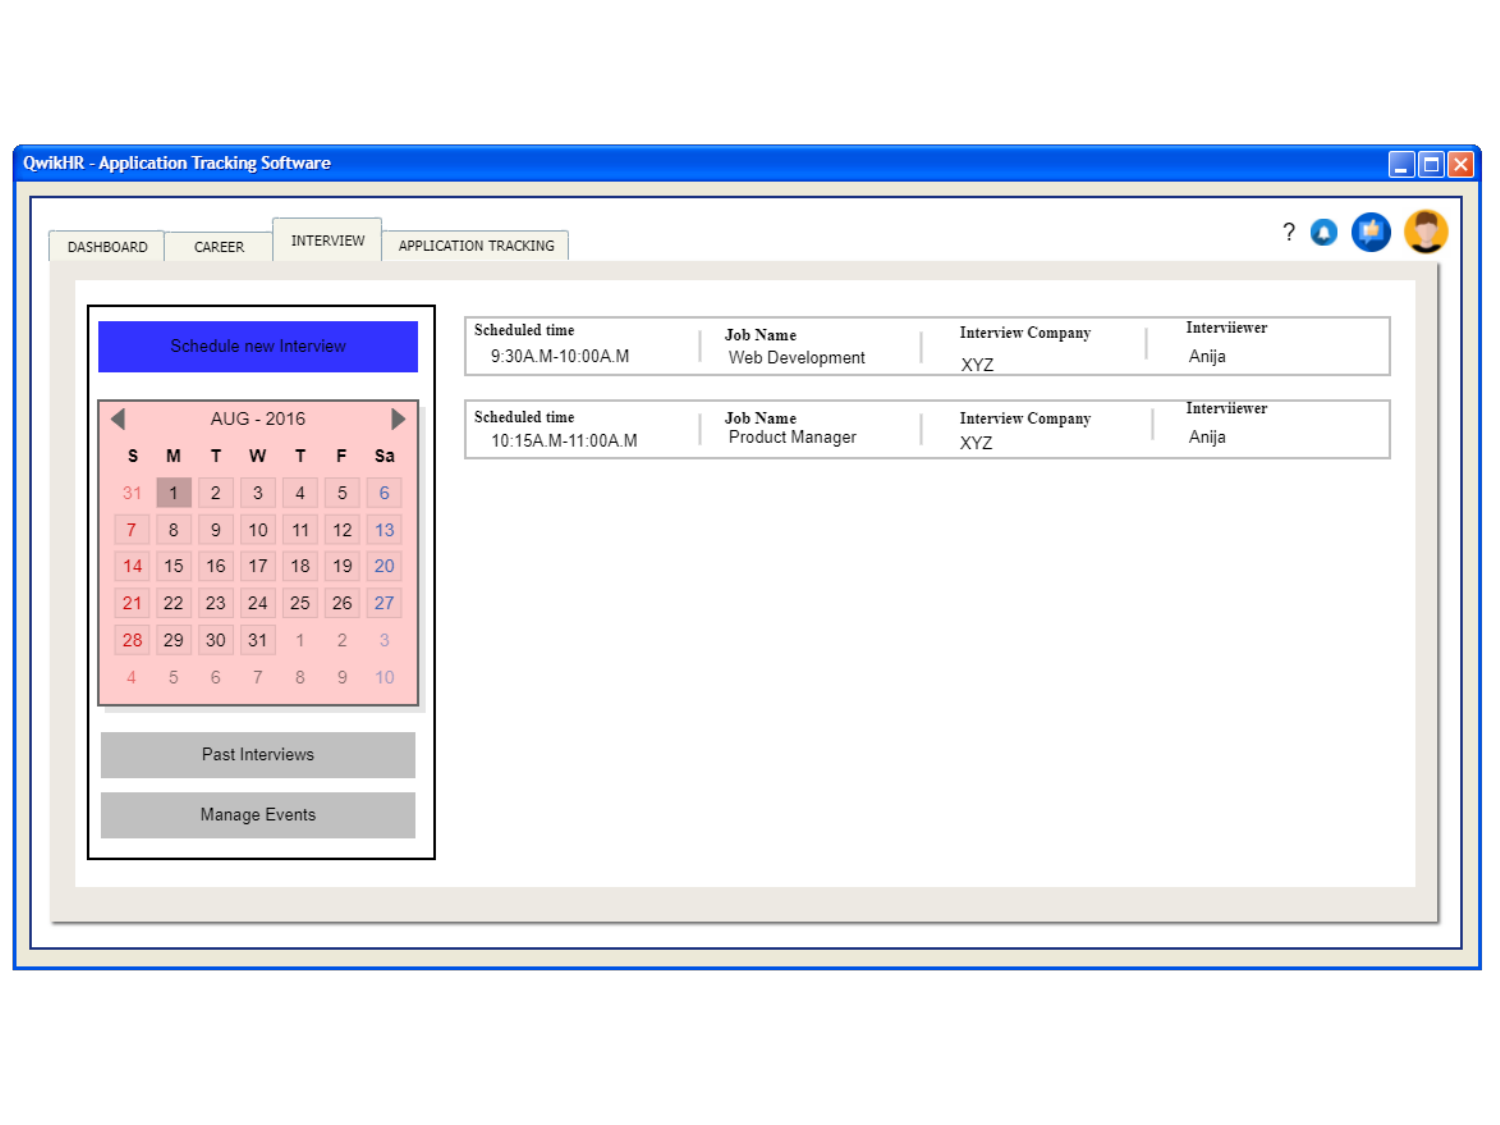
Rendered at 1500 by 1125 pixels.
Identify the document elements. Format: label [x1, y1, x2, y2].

picture [0, 128, 1500, 997]
